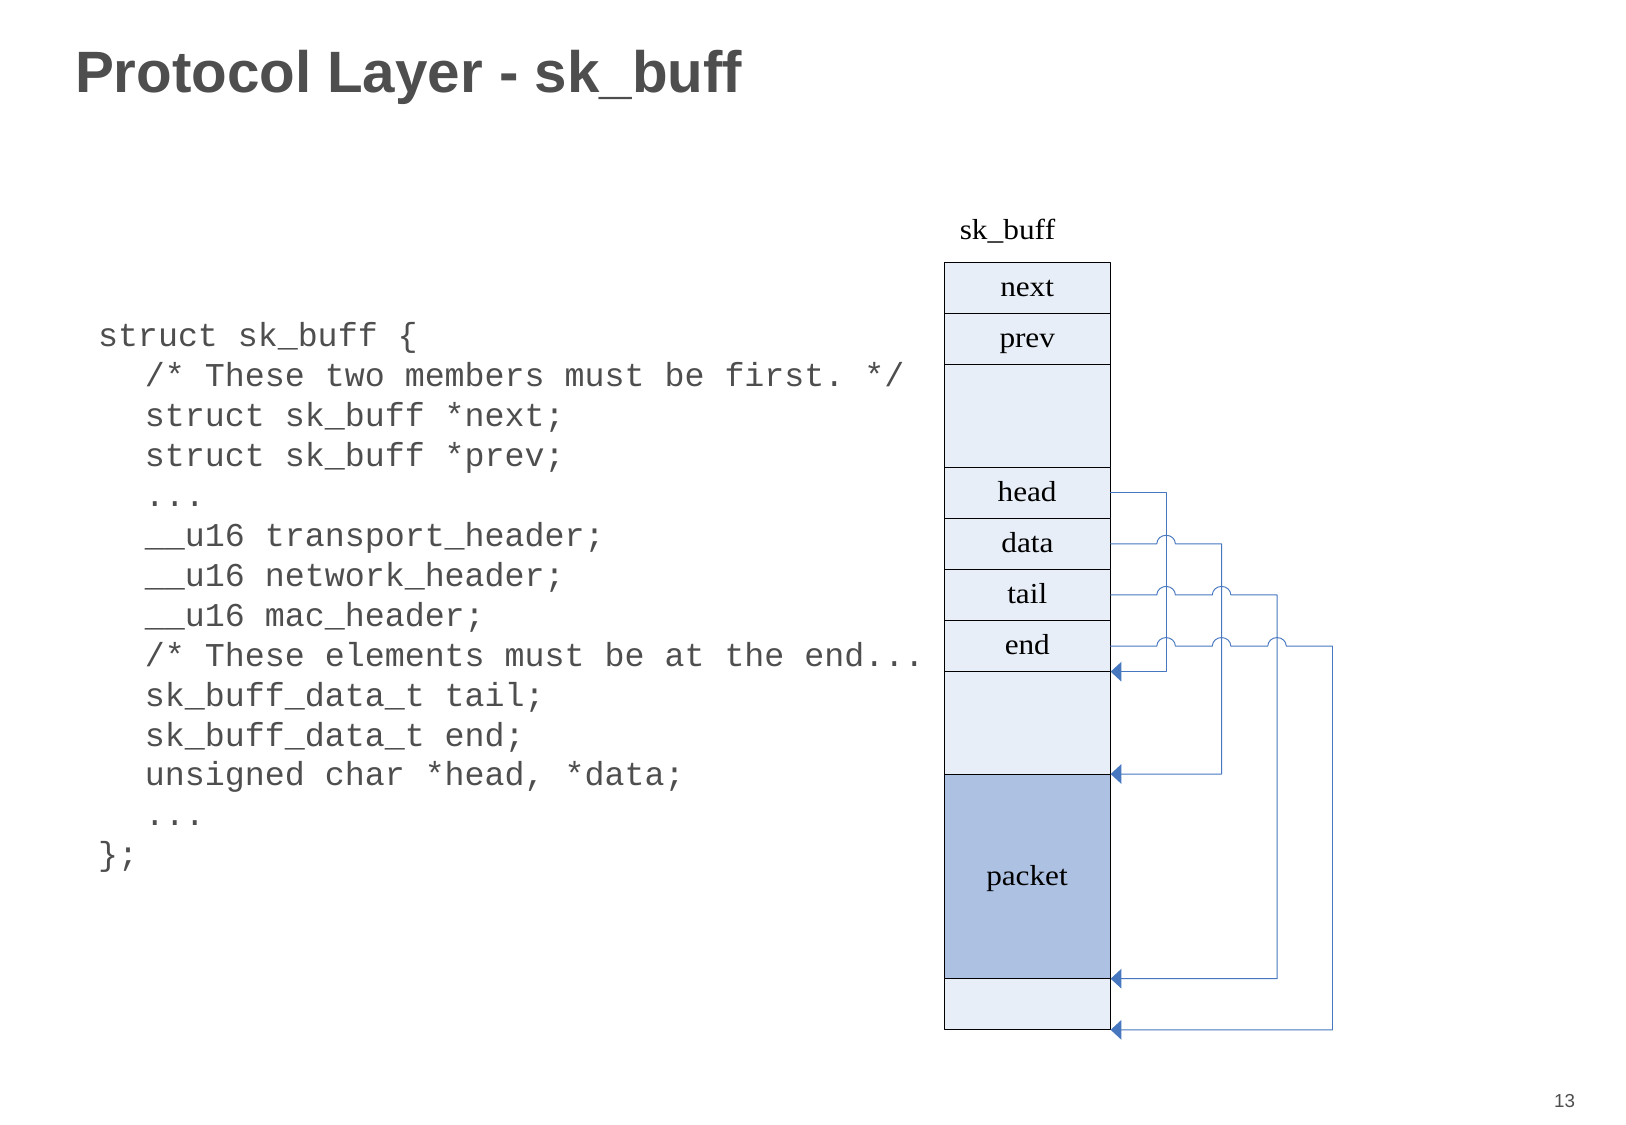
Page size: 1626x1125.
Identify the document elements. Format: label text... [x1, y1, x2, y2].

picture [939, 204, 1338, 1045]
text_box struct sk_buff { /* These two members must be first. */ struct sk_buff *next; struct sk_buff *prev; ... __u16 transport_header; __u16 network_header; __u16 mac_header; /* These elements must be at the end... */ sk_buff_data_t tail; sk_buff_data_t end; unsigned char *head, *data; ... }; [83, 305, 1036, 1067]
title Protocol Layer - sk_buff [60, 0, 1279, 150]
